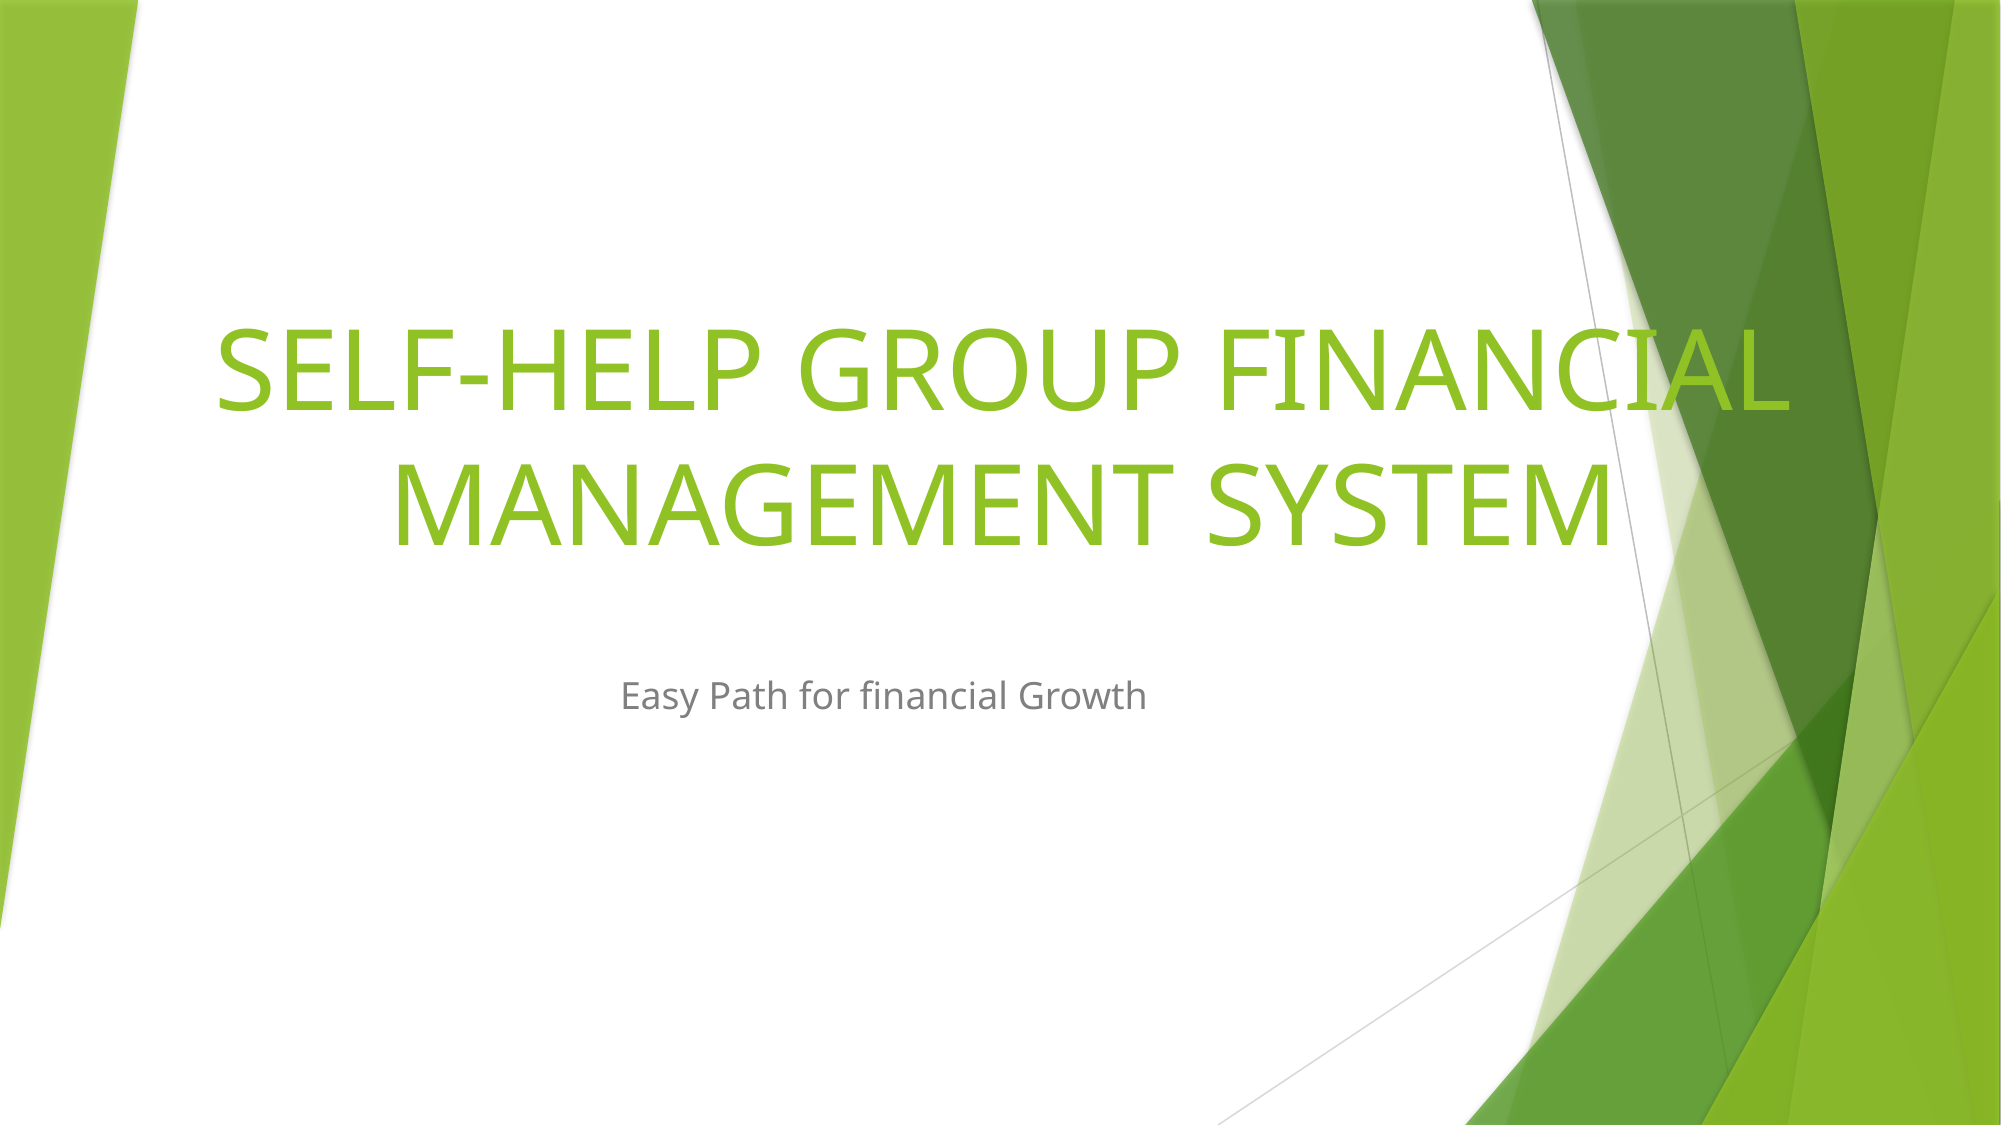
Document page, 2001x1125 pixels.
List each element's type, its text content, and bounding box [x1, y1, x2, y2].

subtitle Easy Path for financial Growth [247, 664, 1522, 845]
title SELF-HELP GROUP FINANCIAL MANAGEMENT SYSTEM [179, 184, 1829, 576]
